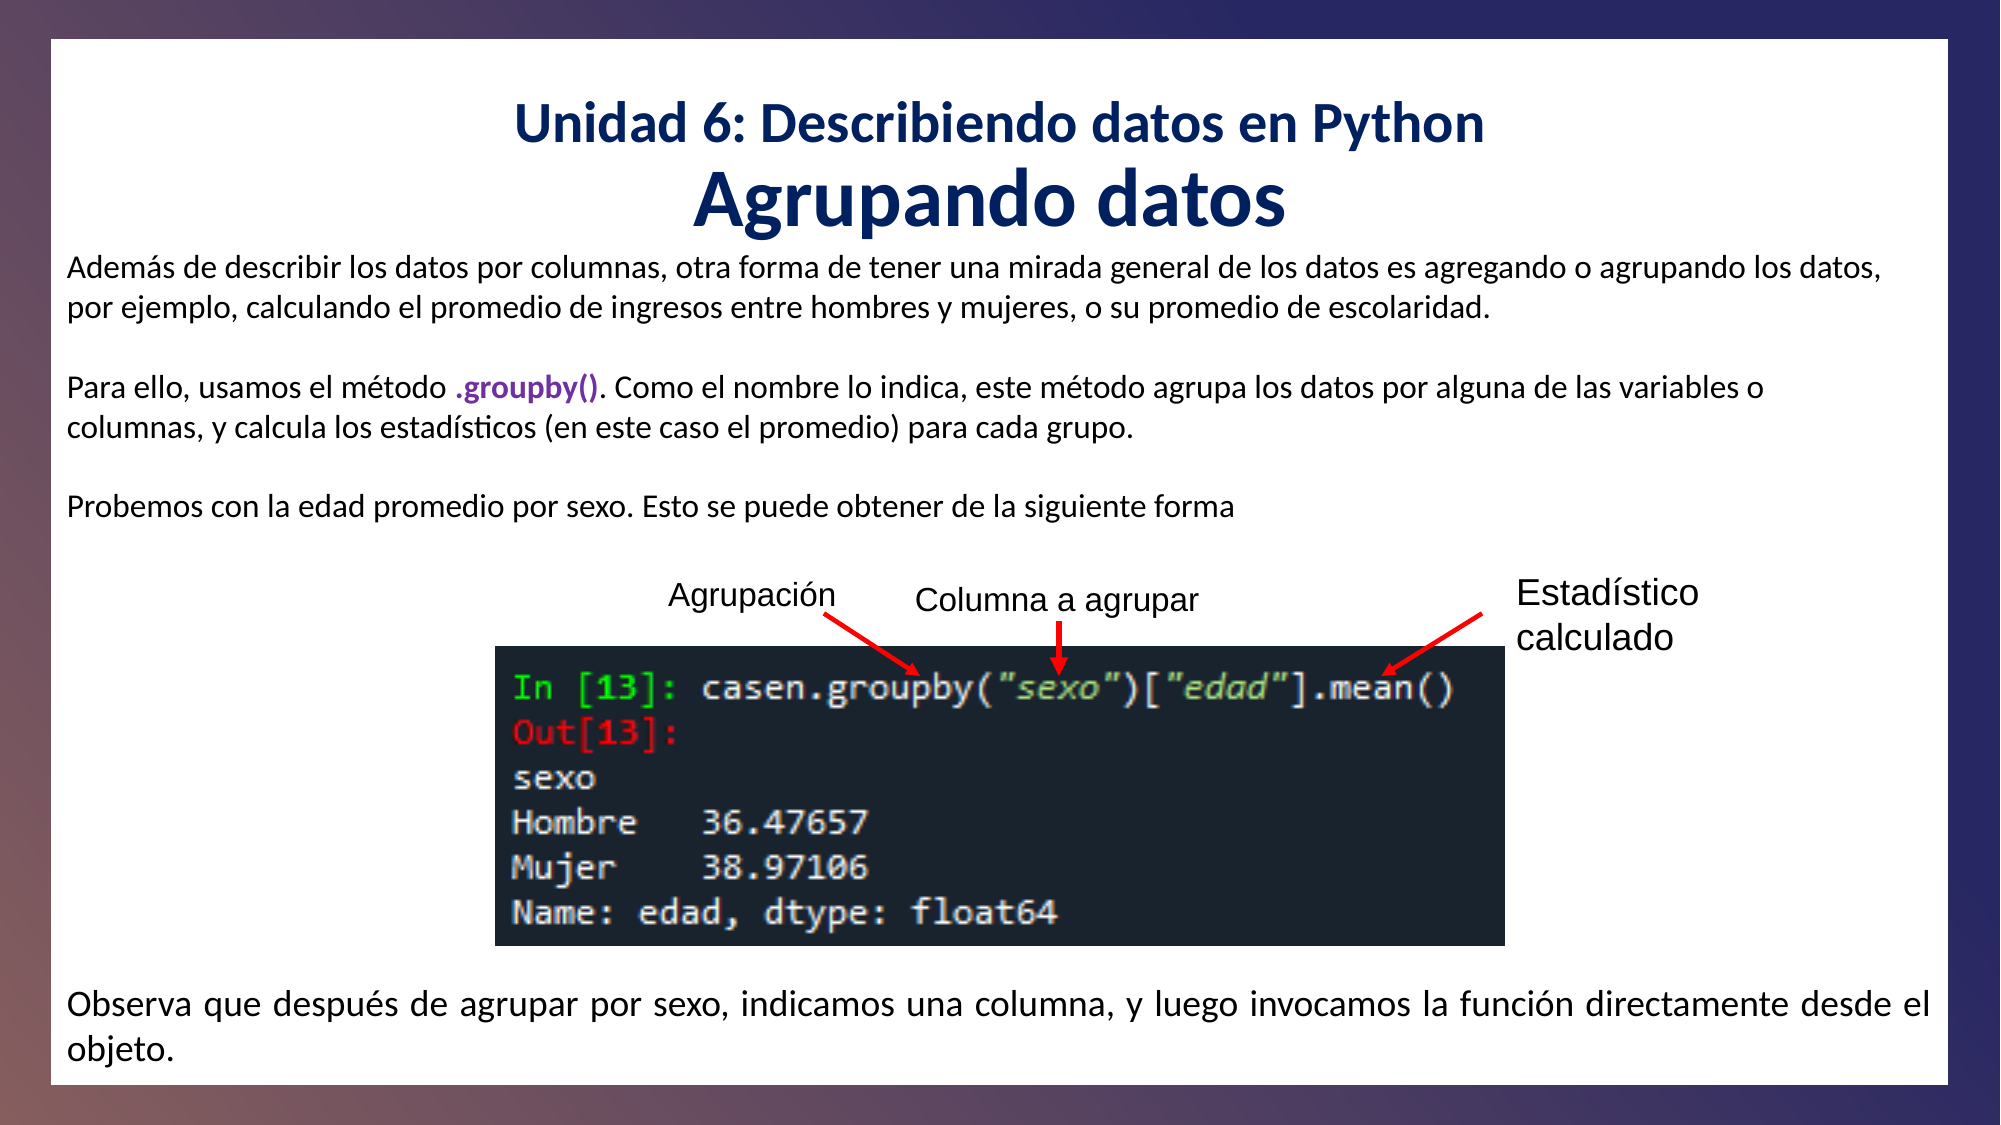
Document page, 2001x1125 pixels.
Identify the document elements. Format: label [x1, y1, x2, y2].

text_box [823, 613, 921, 677]
text_box [1381, 613, 1483, 677]
picture [51, 39, 1949, 1086]
